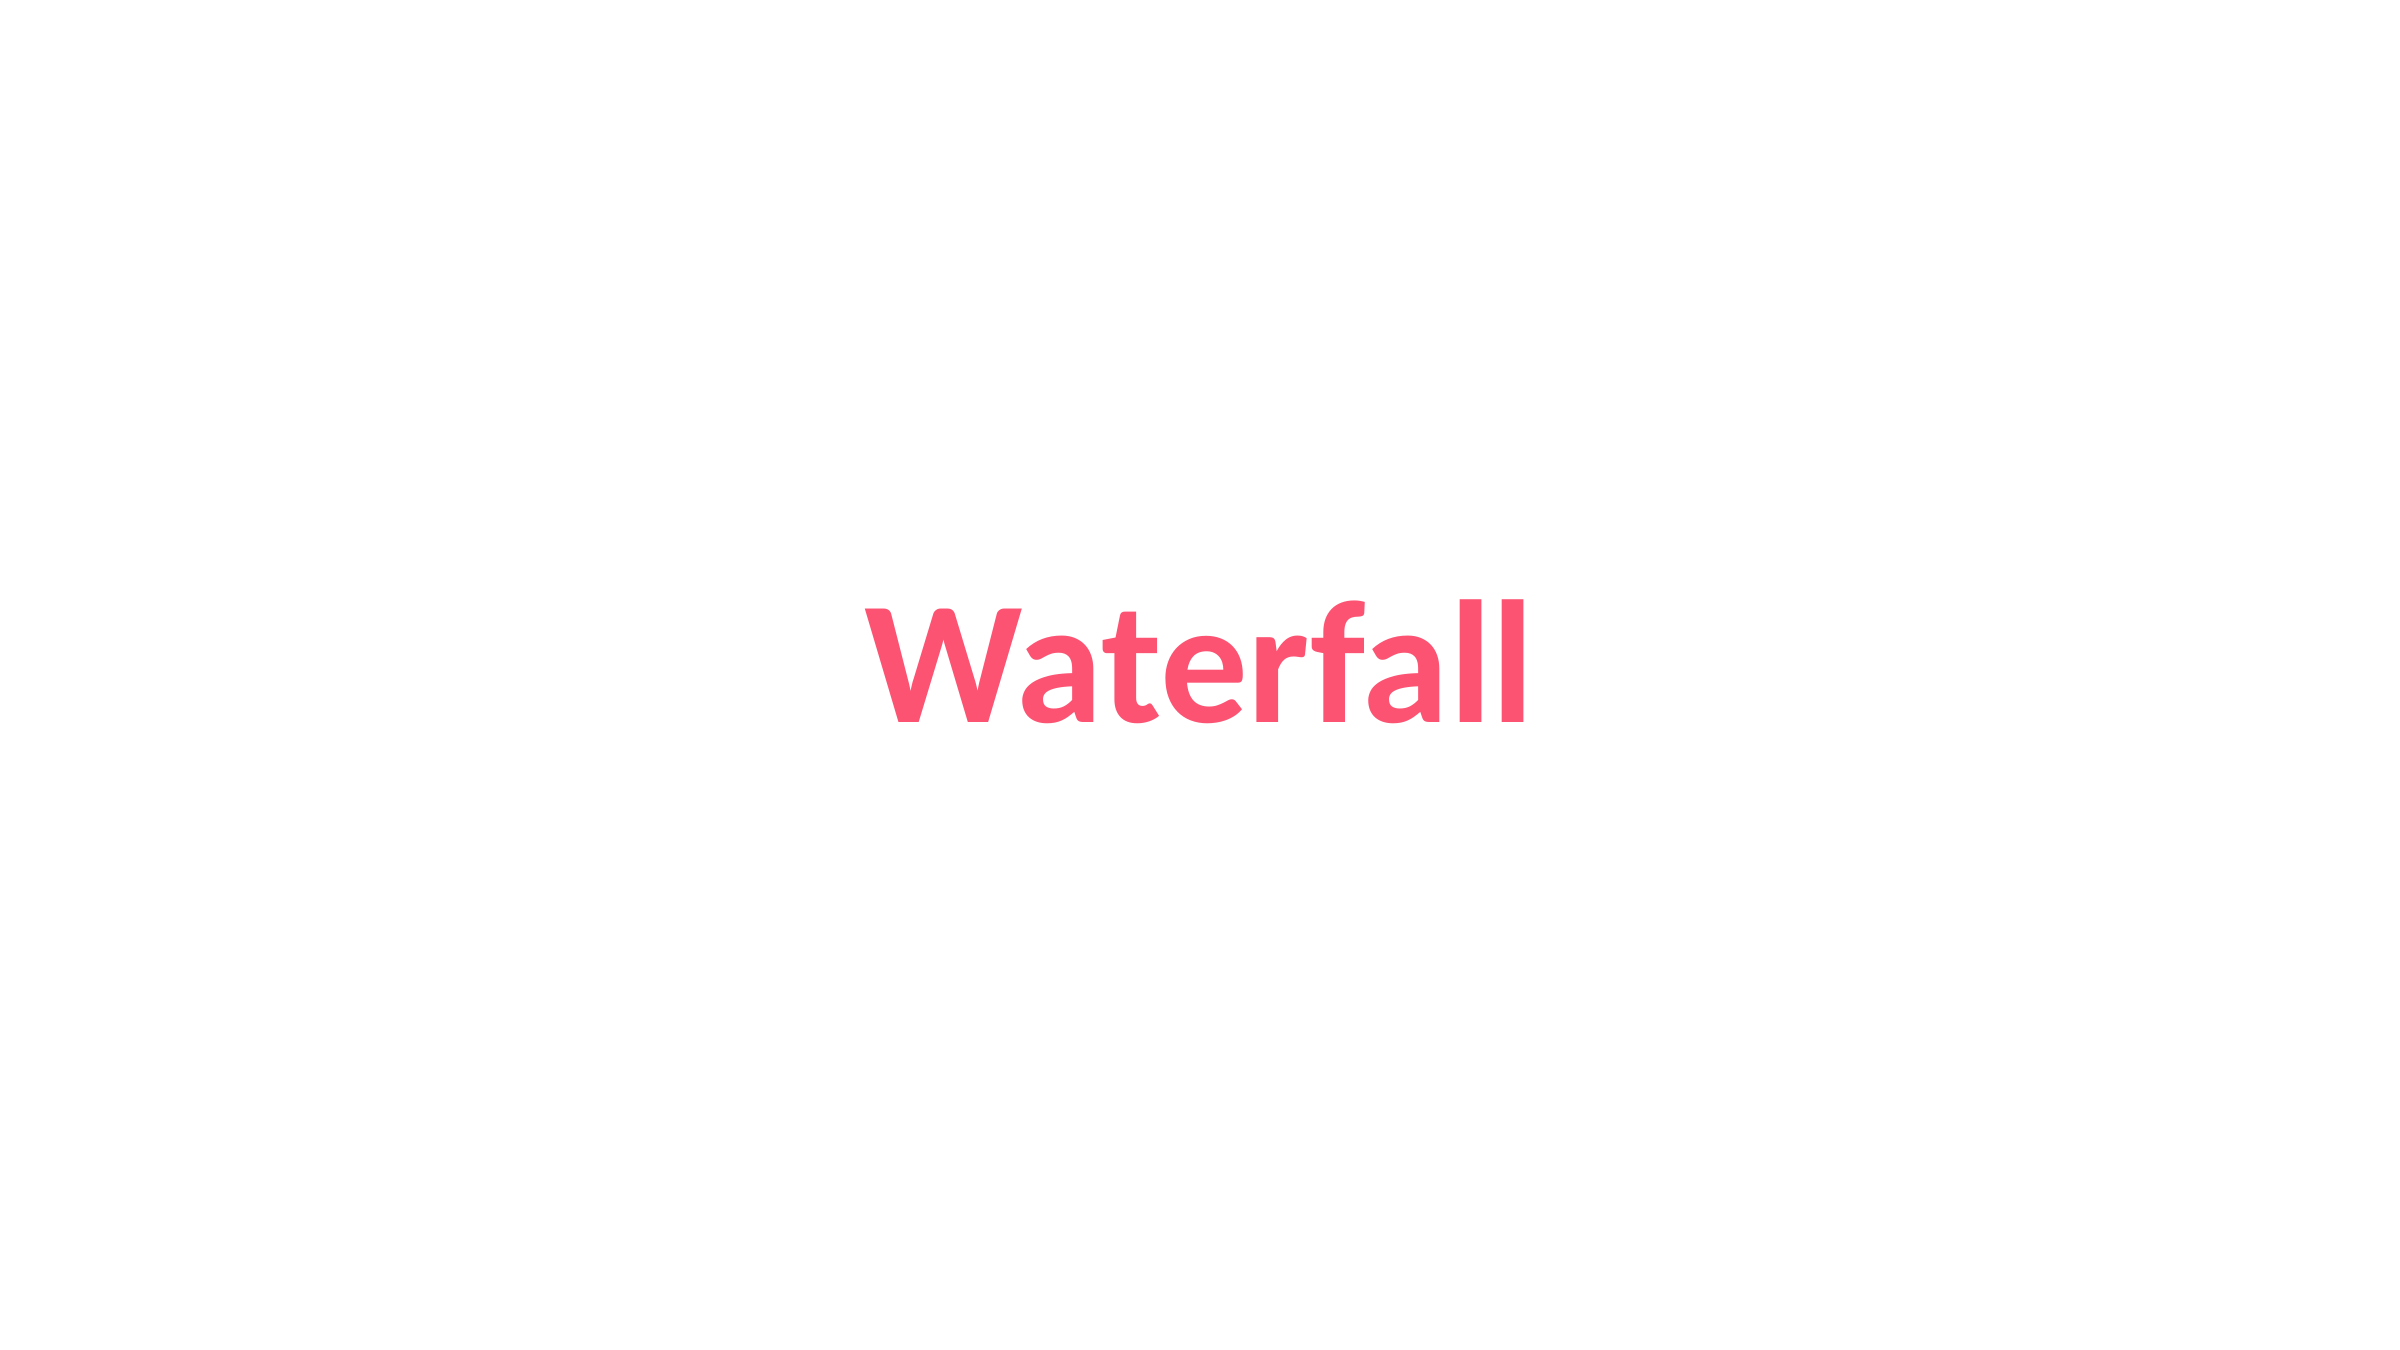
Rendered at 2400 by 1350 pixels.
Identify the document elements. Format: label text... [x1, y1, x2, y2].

text_box Waterfall [849, 539, 1551, 765]
